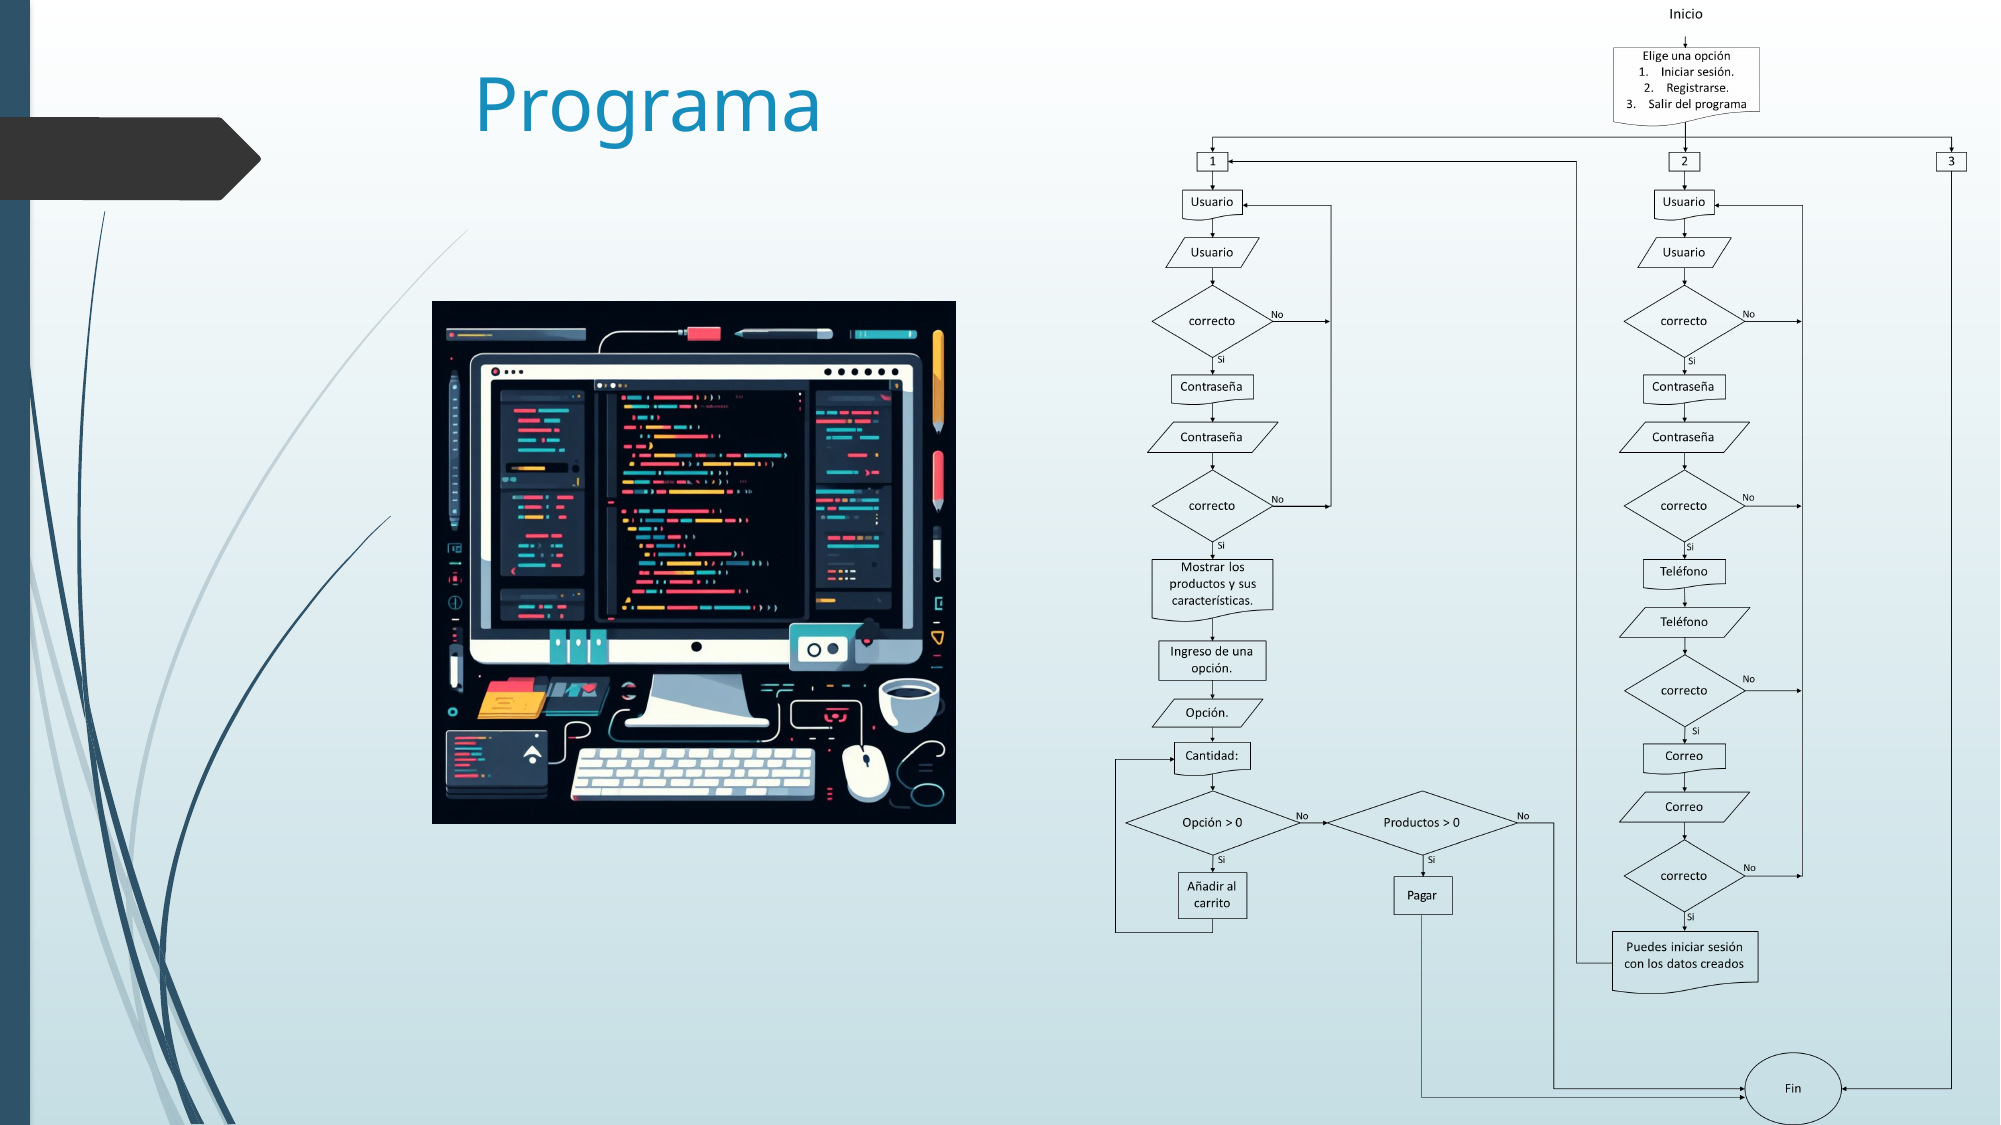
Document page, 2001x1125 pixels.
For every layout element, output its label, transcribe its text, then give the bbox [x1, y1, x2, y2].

picture [432, 300, 956, 825]
picture [1115, 0, 1967, 1125]
title Programa [0, 49, 1110, 260]
